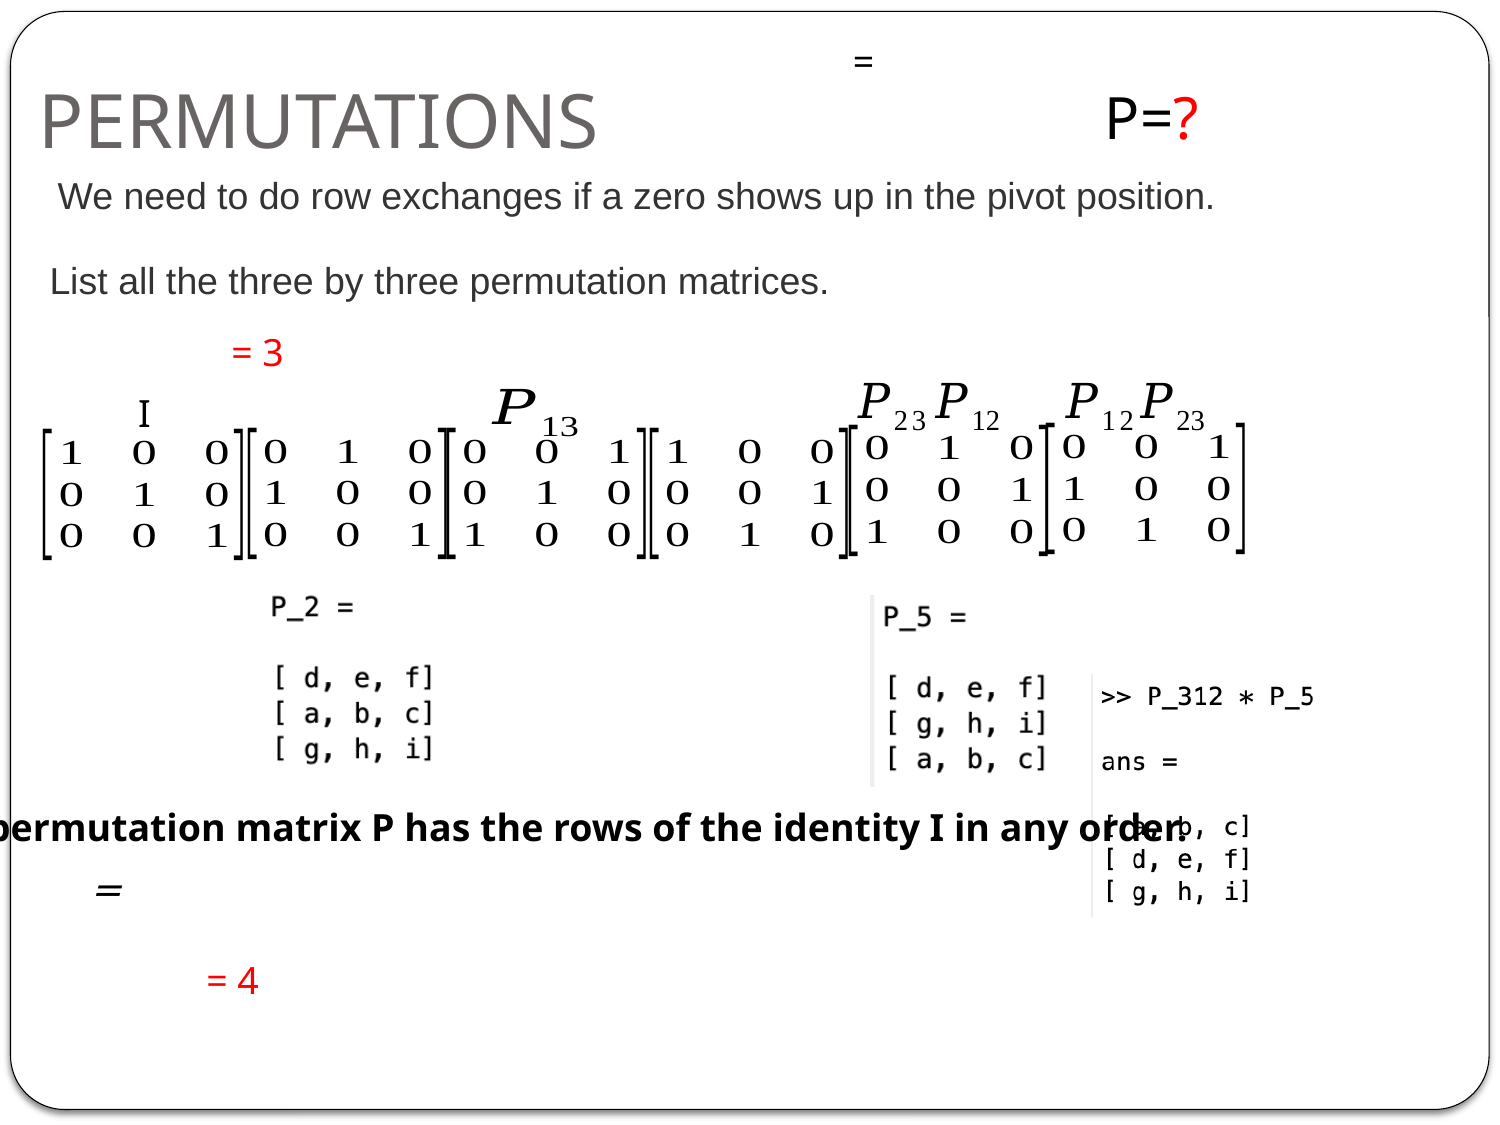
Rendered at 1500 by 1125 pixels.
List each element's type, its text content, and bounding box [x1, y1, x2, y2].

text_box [39, 376, 1251, 563]
picture [264, 585, 453, 776]
text_box A permutation matrix P has the rows of the identity I in any order. [0, 796, 1085, 857]
picture [870, 594, 1057, 788]
picture [1090, 673, 1333, 918]
text_box PERMUTATIONS [24, 66, 846, 198]
text_box We need to do row exchanges if a zero shows up in the pivot position. [42, 164, 1270, 225]
text_box List all the three by three permutation matrices. [24, 249, 872, 310]
